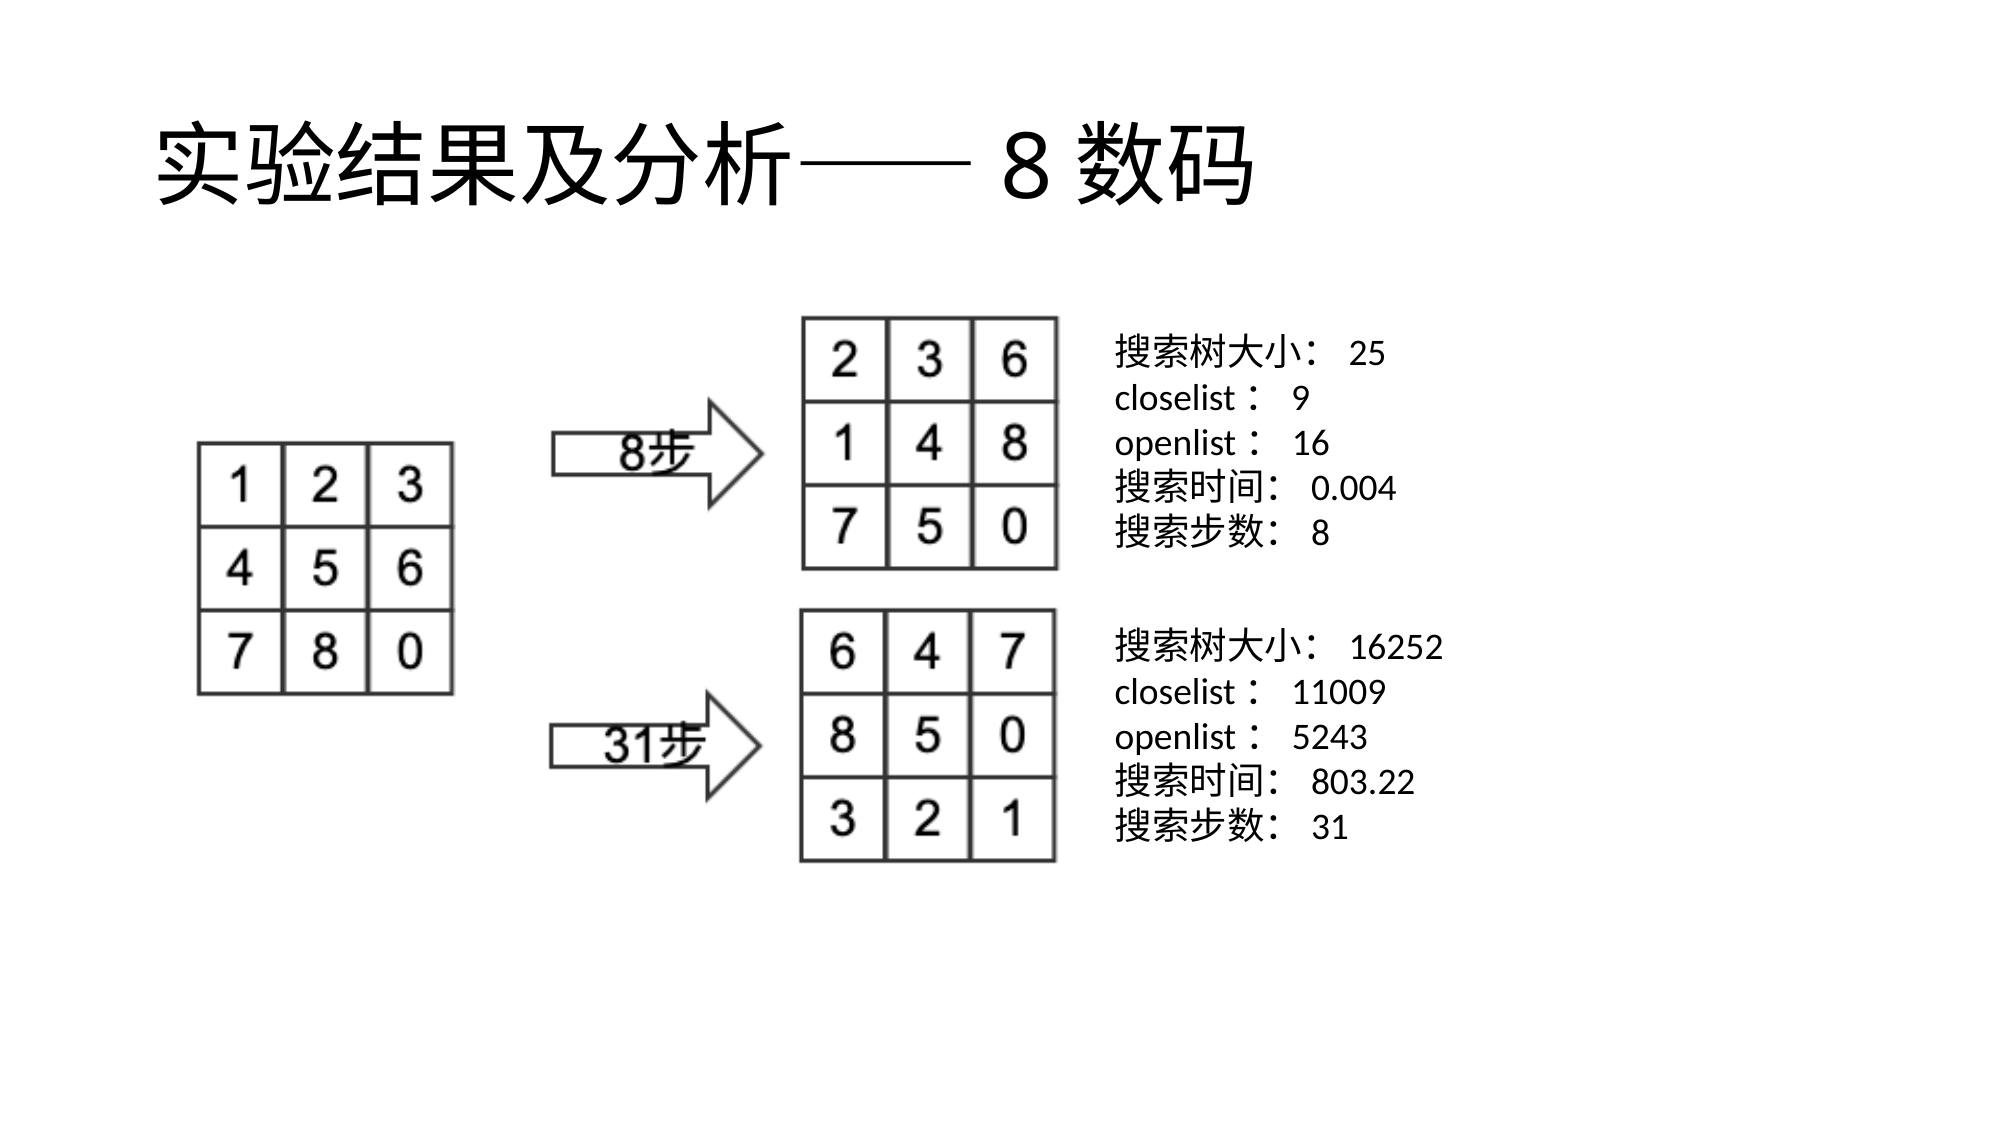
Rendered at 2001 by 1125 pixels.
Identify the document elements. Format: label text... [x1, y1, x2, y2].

text_box 搜索树大小：25 closelist：9 openlist：16 搜索时间：0.004 搜索步数：8 [1100, 320, 1517, 561]
text_box 搜索树大小：16252 closelist：11009 openlist：5243 搜索时间：803.22 搜索步数：31 [1100, 614, 1517, 855]
picture [137, 277, 1100, 903]
title 实验结果及分析——8数码 [137, 59, 1863, 278]
